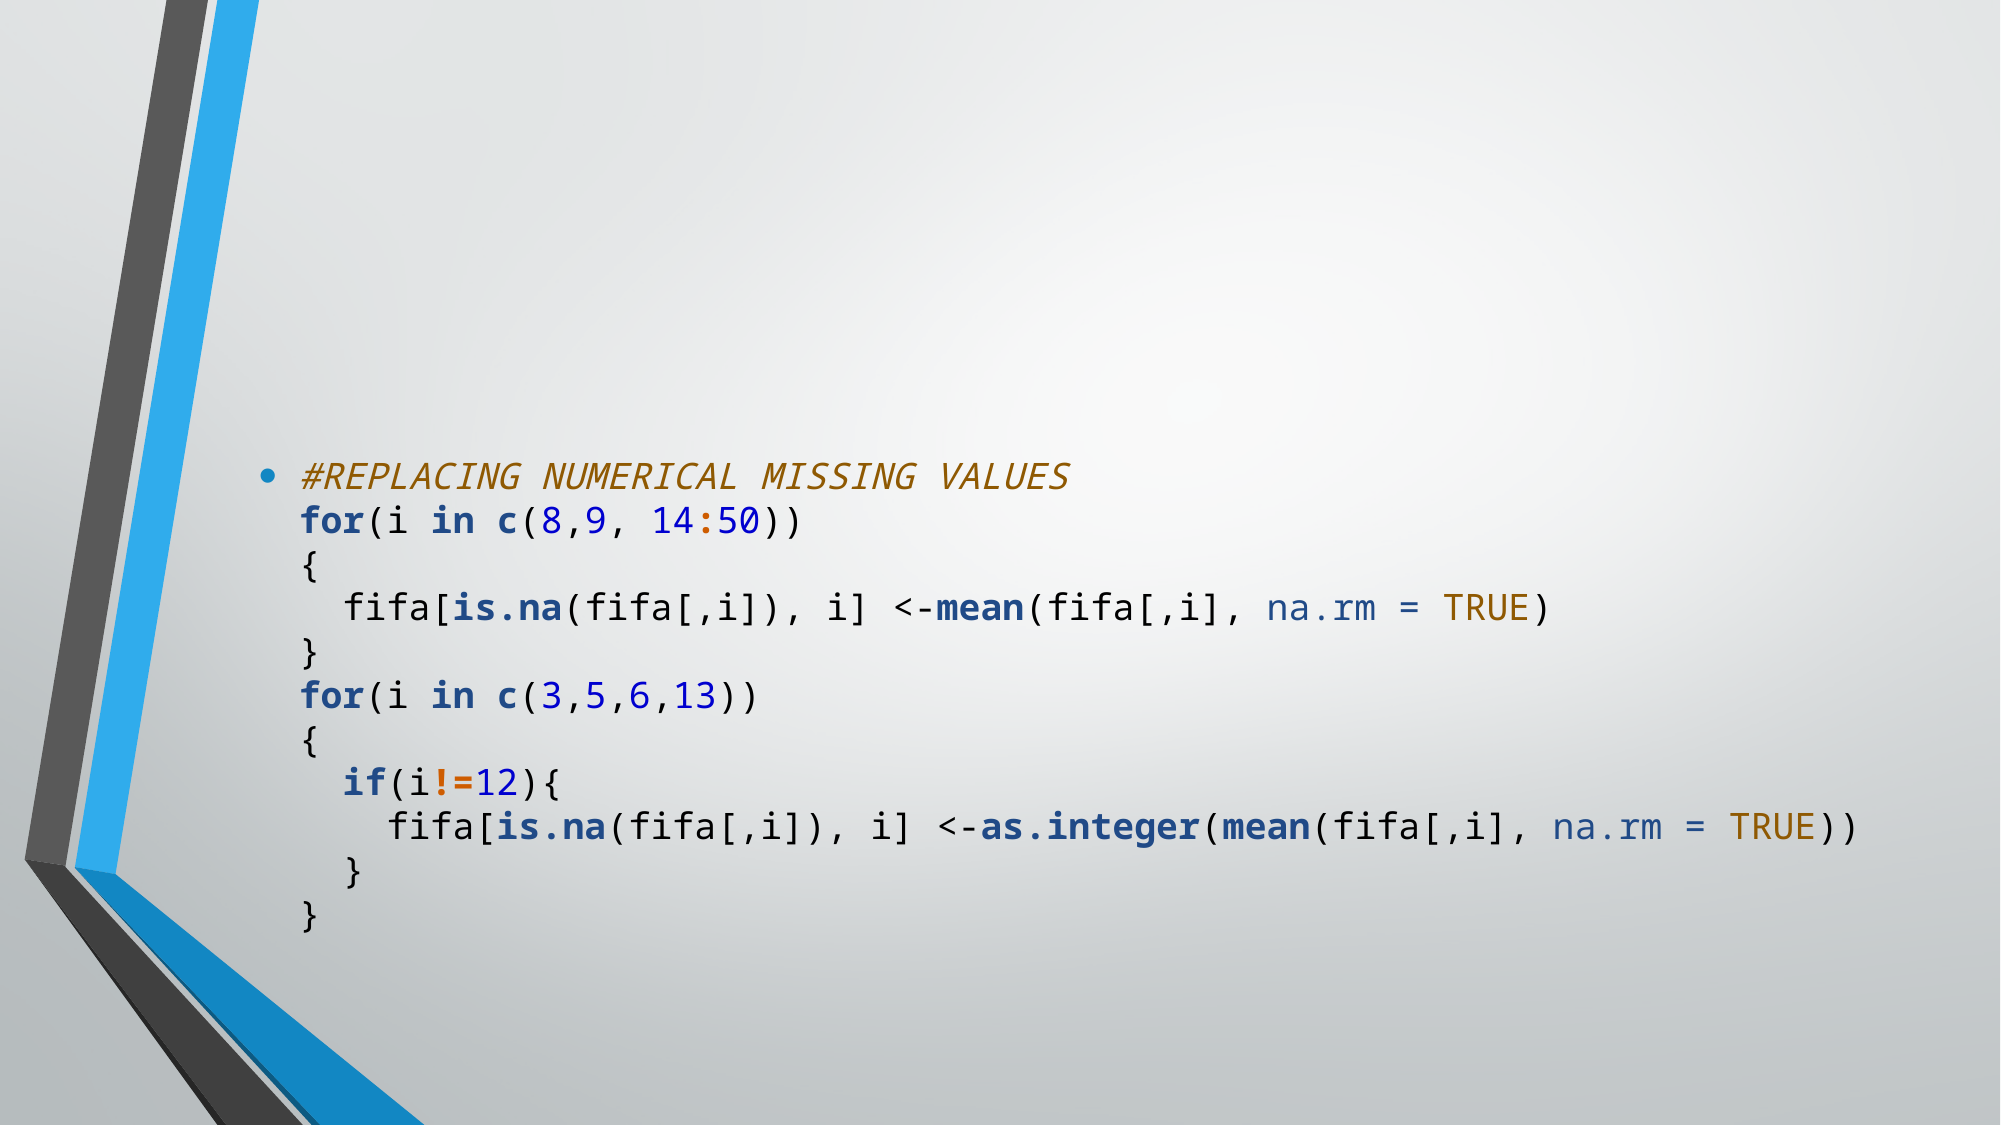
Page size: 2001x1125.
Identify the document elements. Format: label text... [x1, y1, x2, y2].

list #REPLACING NUMERICAL MISSING VALUES for(i in c(8,9, 14:50)) { fifa[is.na(fifa[,i]), i] <-mean(fifa[,i], na.rm = TRUE) } for(i in c(3,5,6,13)) { if(i!=12){ fifa[is.na(fifa[,i]), i] <-as.integer(mean(fifa[,i], na.rm = TRUE)) } } [243, 437, 1887, 950]
